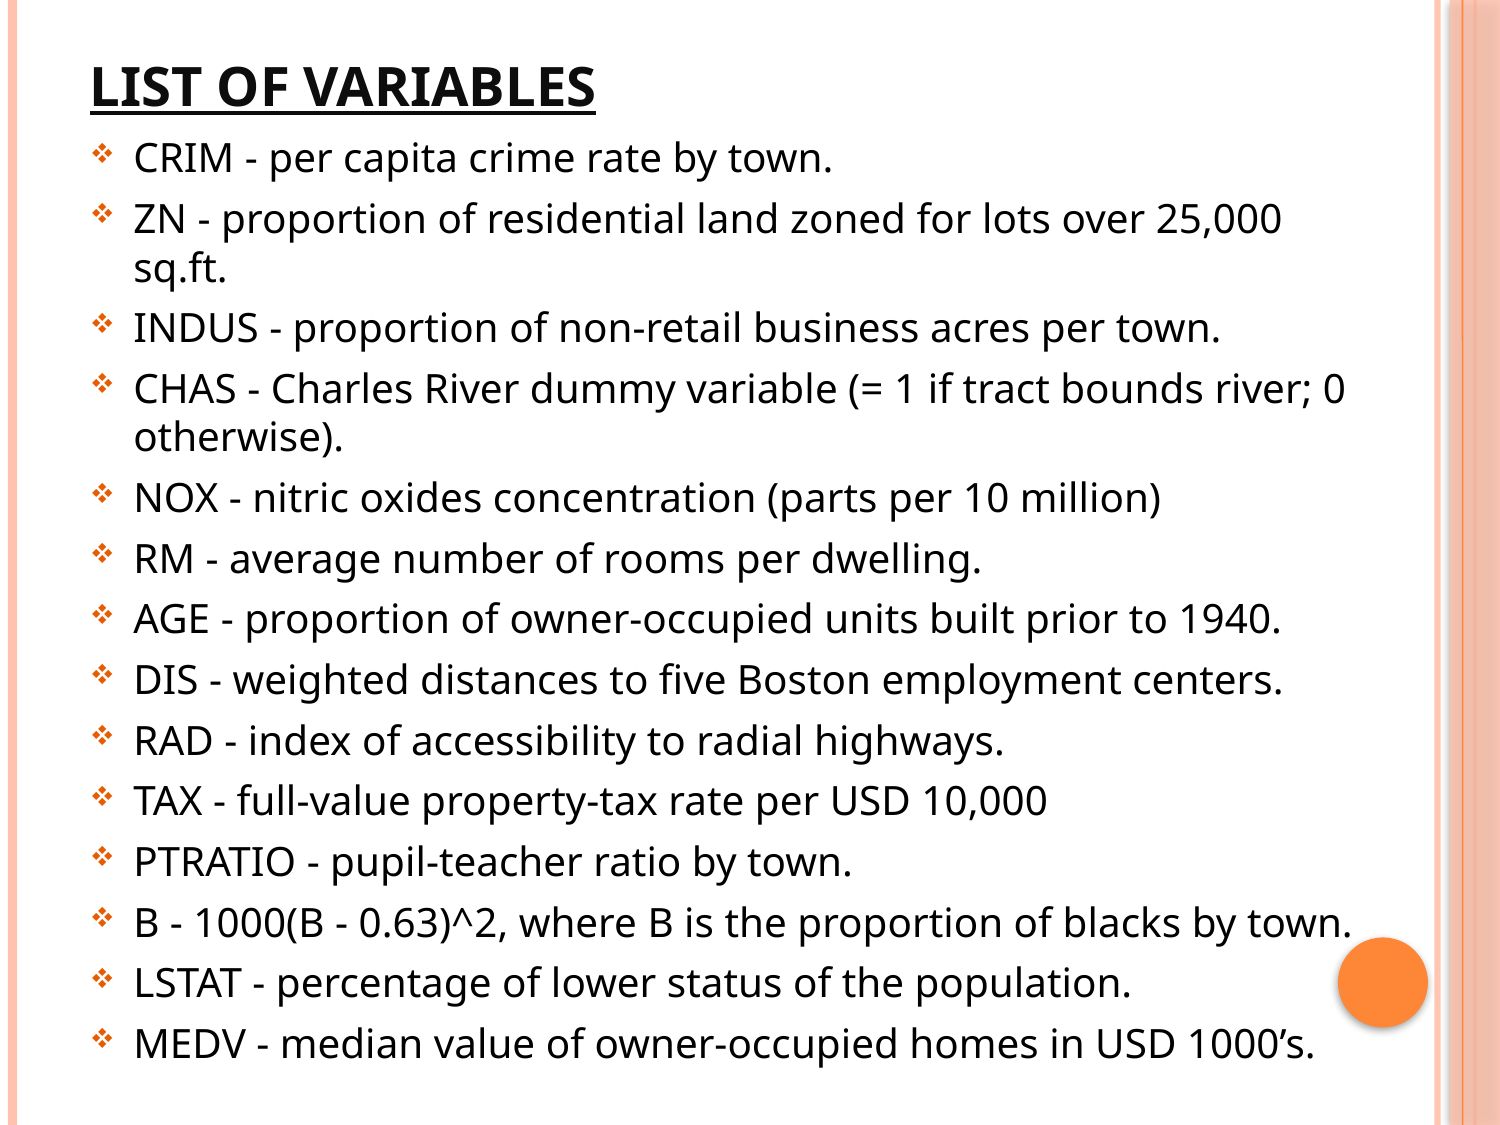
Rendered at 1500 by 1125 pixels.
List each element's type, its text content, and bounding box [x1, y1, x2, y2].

title List of Variables [75, 45, 1300, 125]
list CRIM - per capita crime rate by town. ZN - proportion of residential land zoned for lots over 25,000 sq.ft. INDUS - proportion of non-retail business acres per town. CHAS - Charles River dummy variable (= 1 if tract bounds river; 0 otherwise). NOX - nitric oxides concentration (parts per 10 million) RM - average number of rooms per dwelling. AGE - proportion of owner-occupied units built prior to 1940. DIS - weighted distances to five Boston employment centers. RAD - index of accessibility to radial highways. TAX - full-value property-tax rate per USD 10,000 PTRATIO - pupil-teacher ratio by town. B - 1000(B - 0.63)^2, where B is the proportion of blacks by town. LSTAT - percentage of lower status of the population. MEDV - median value of owner-occupied homes in USD 1000’s. [75, 125, 1400, 1075]
